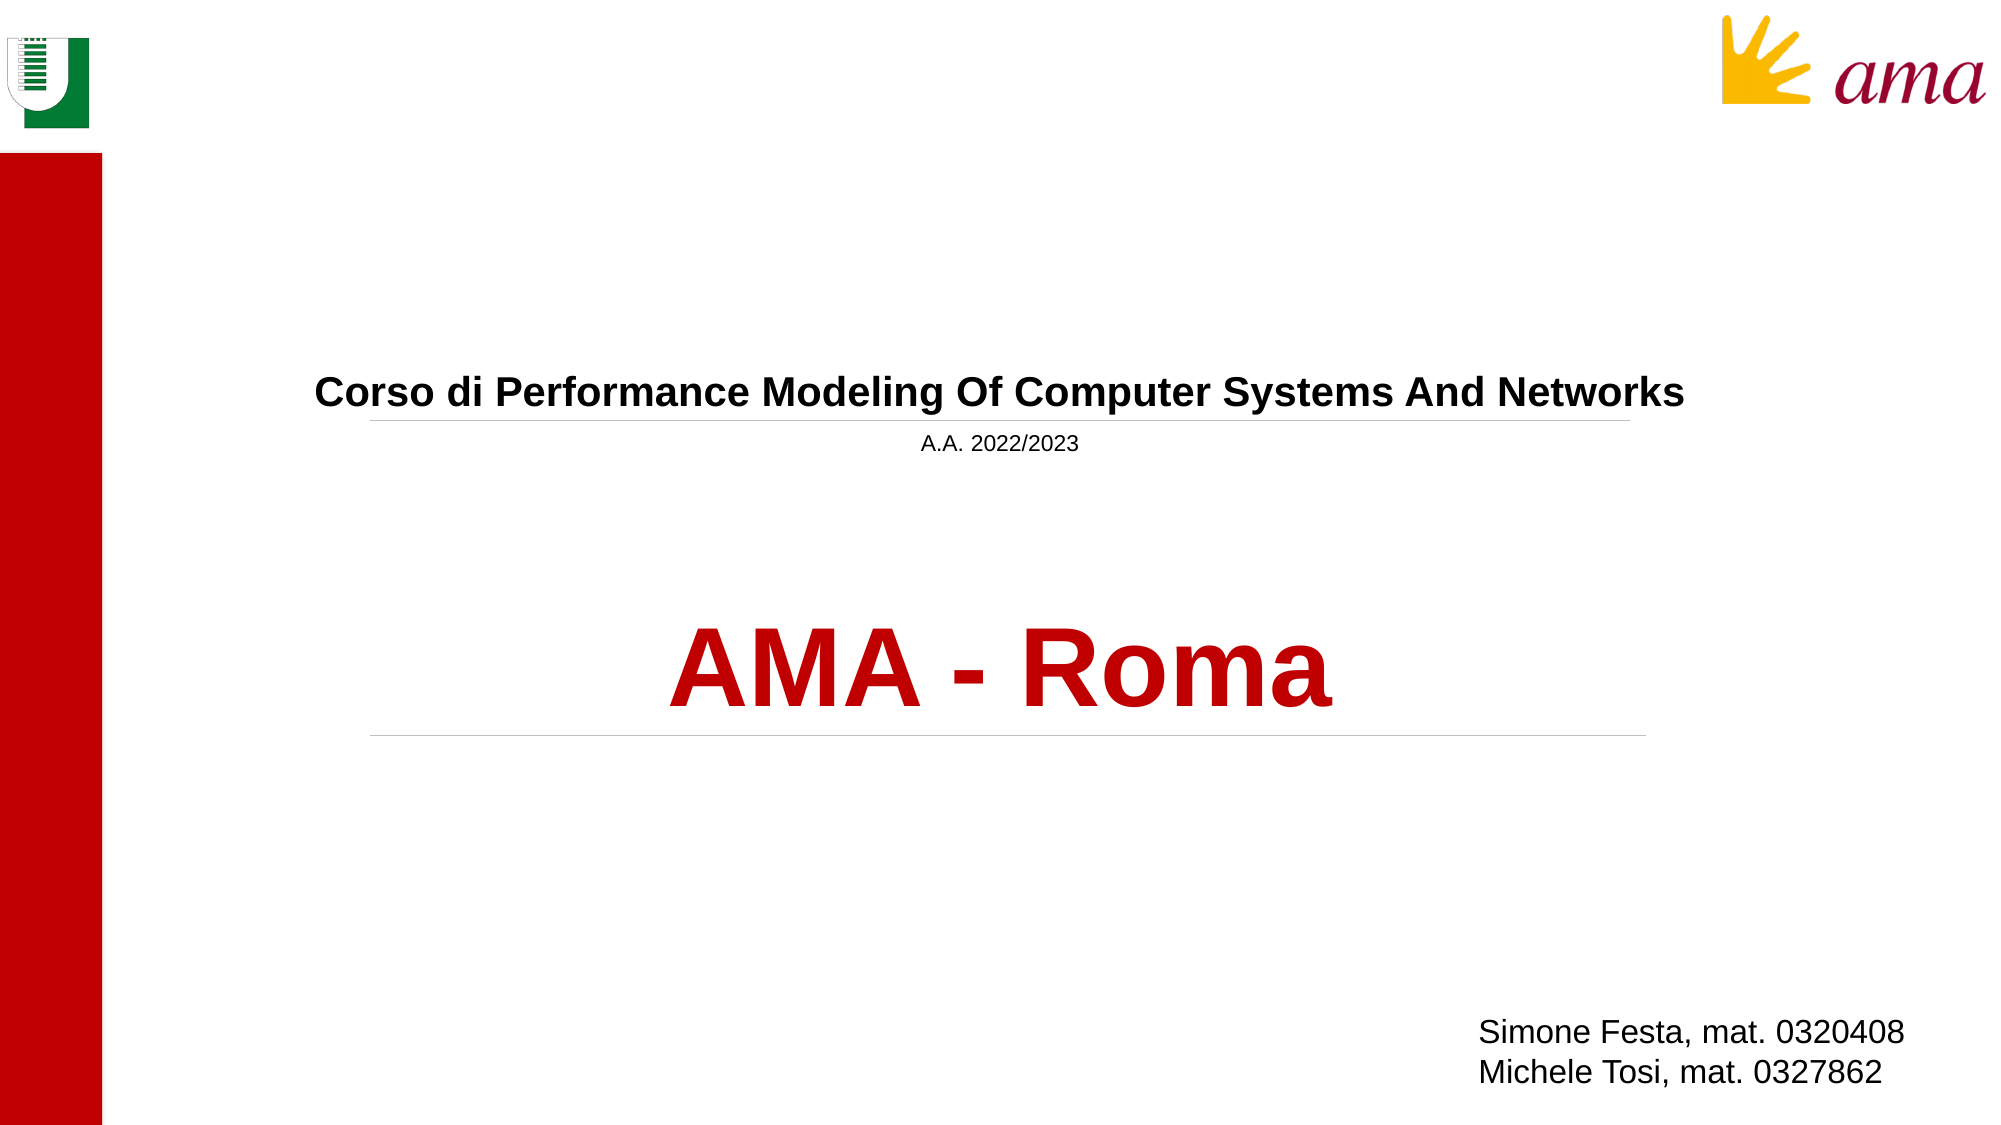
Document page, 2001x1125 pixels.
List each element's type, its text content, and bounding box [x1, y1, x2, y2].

picture [1699, 0, 2000, 128]
text_box Simone Festa, mat. 0320408 Michele Tosi, mat. 0327862 [1463, 974, 1980, 1125]
text_box Corso di Performance Modeling Of Computer Systems And Networks A.A. 2022/2023 [299, 353, 1701, 464]
text_box AMA - Roma [315, 586, 1685, 737]
picture [2, 32, 98, 133]
